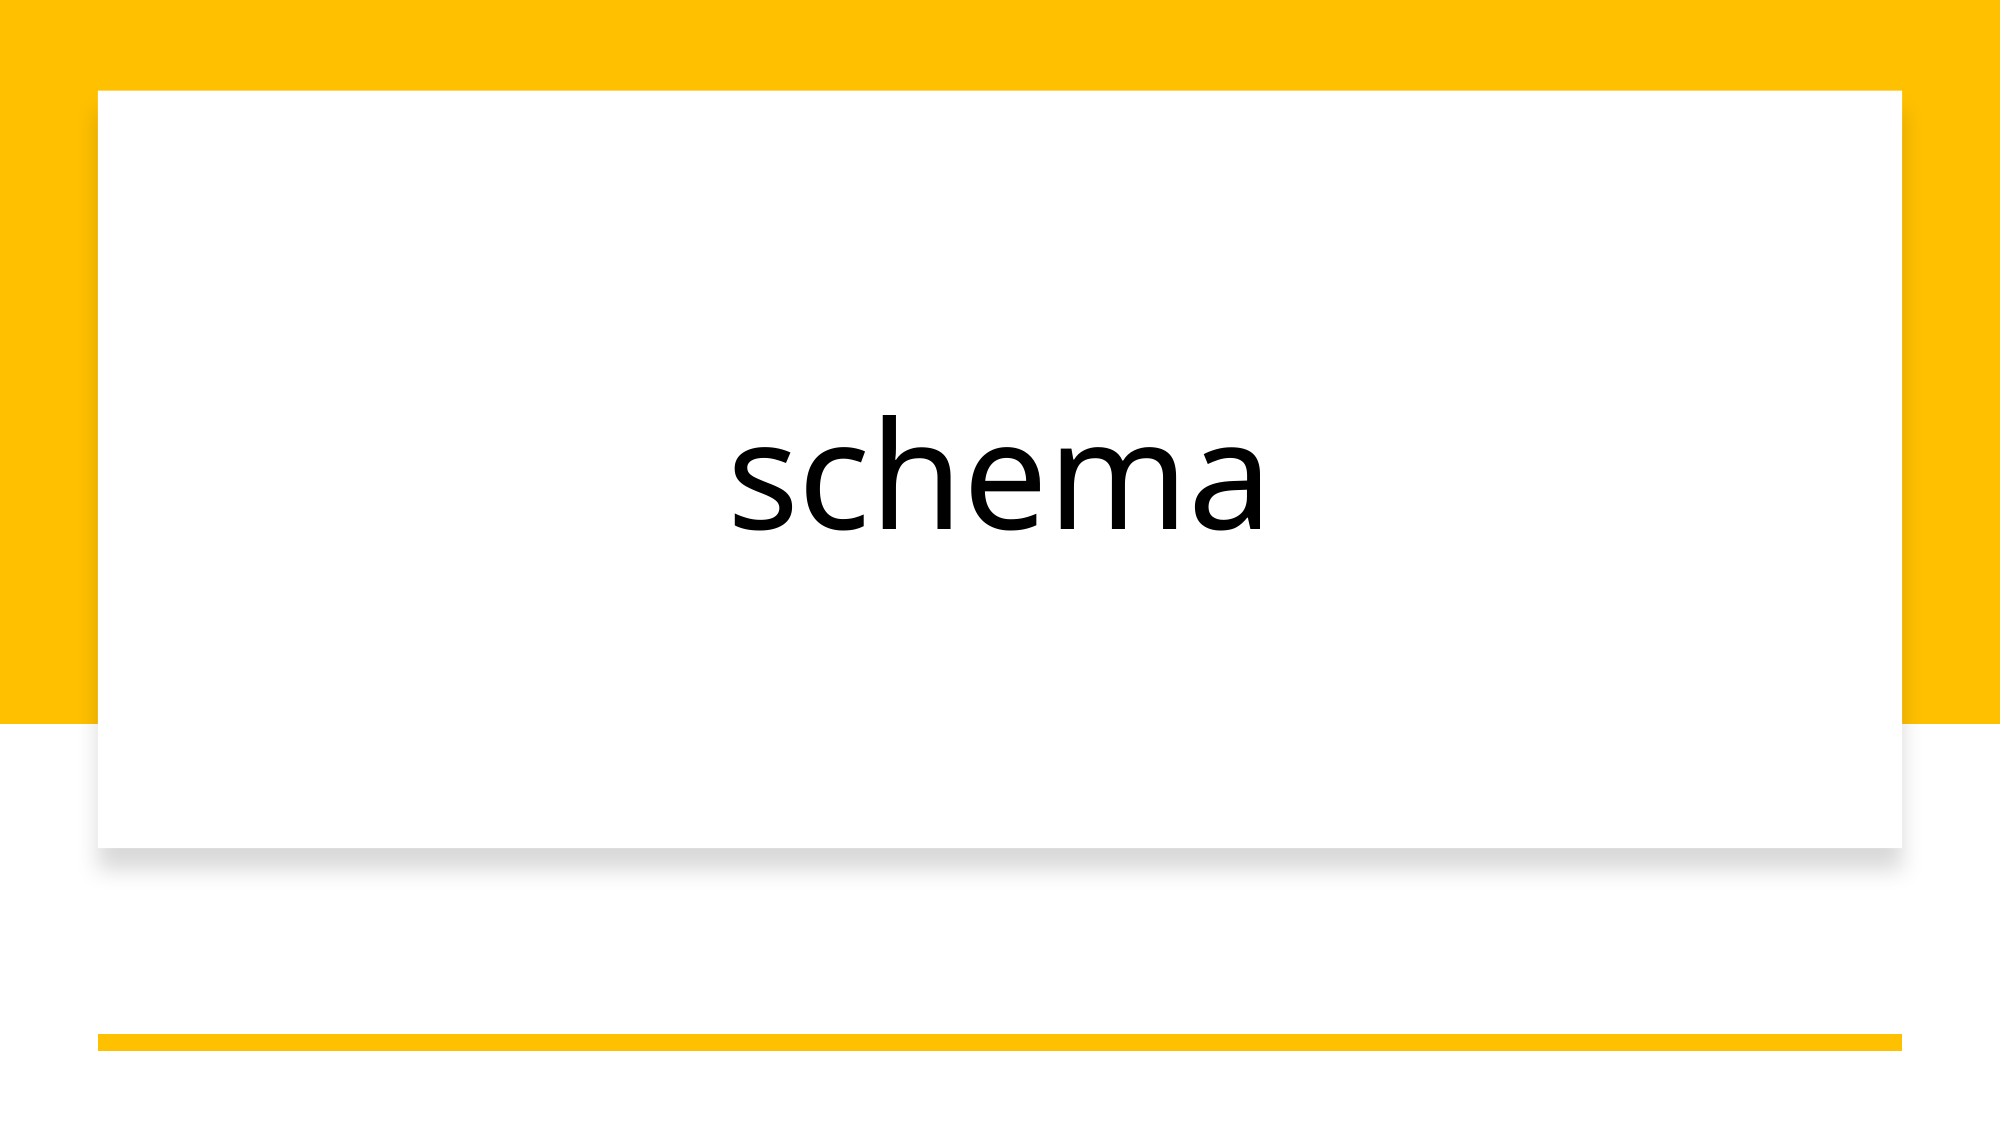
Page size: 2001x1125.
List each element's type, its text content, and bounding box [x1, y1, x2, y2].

text_box [0, 0, 2000, 725]
text_box [97, 89, 1903, 849]
title schema [249, 212, 1750, 750]
text_box [0, 725, 2000, 1125]
